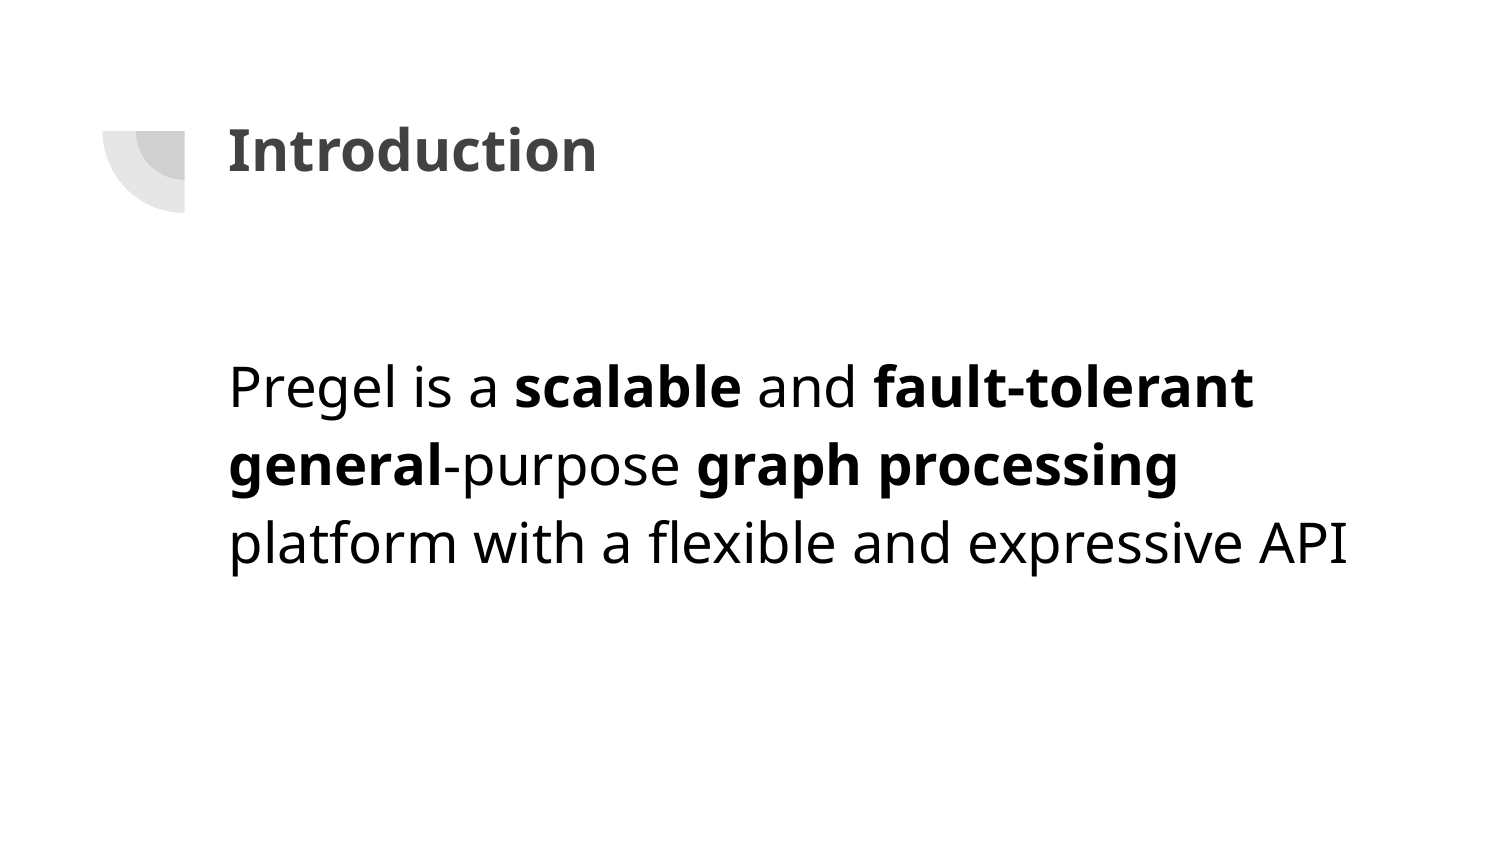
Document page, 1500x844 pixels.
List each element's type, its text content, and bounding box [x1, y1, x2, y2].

list Pregel is a scalable and fault-tolerant general-purpose graph processing platform with a flexible and expressive API [213, 326, 1368, 744]
title Introduction [213, 98, 1368, 263]
